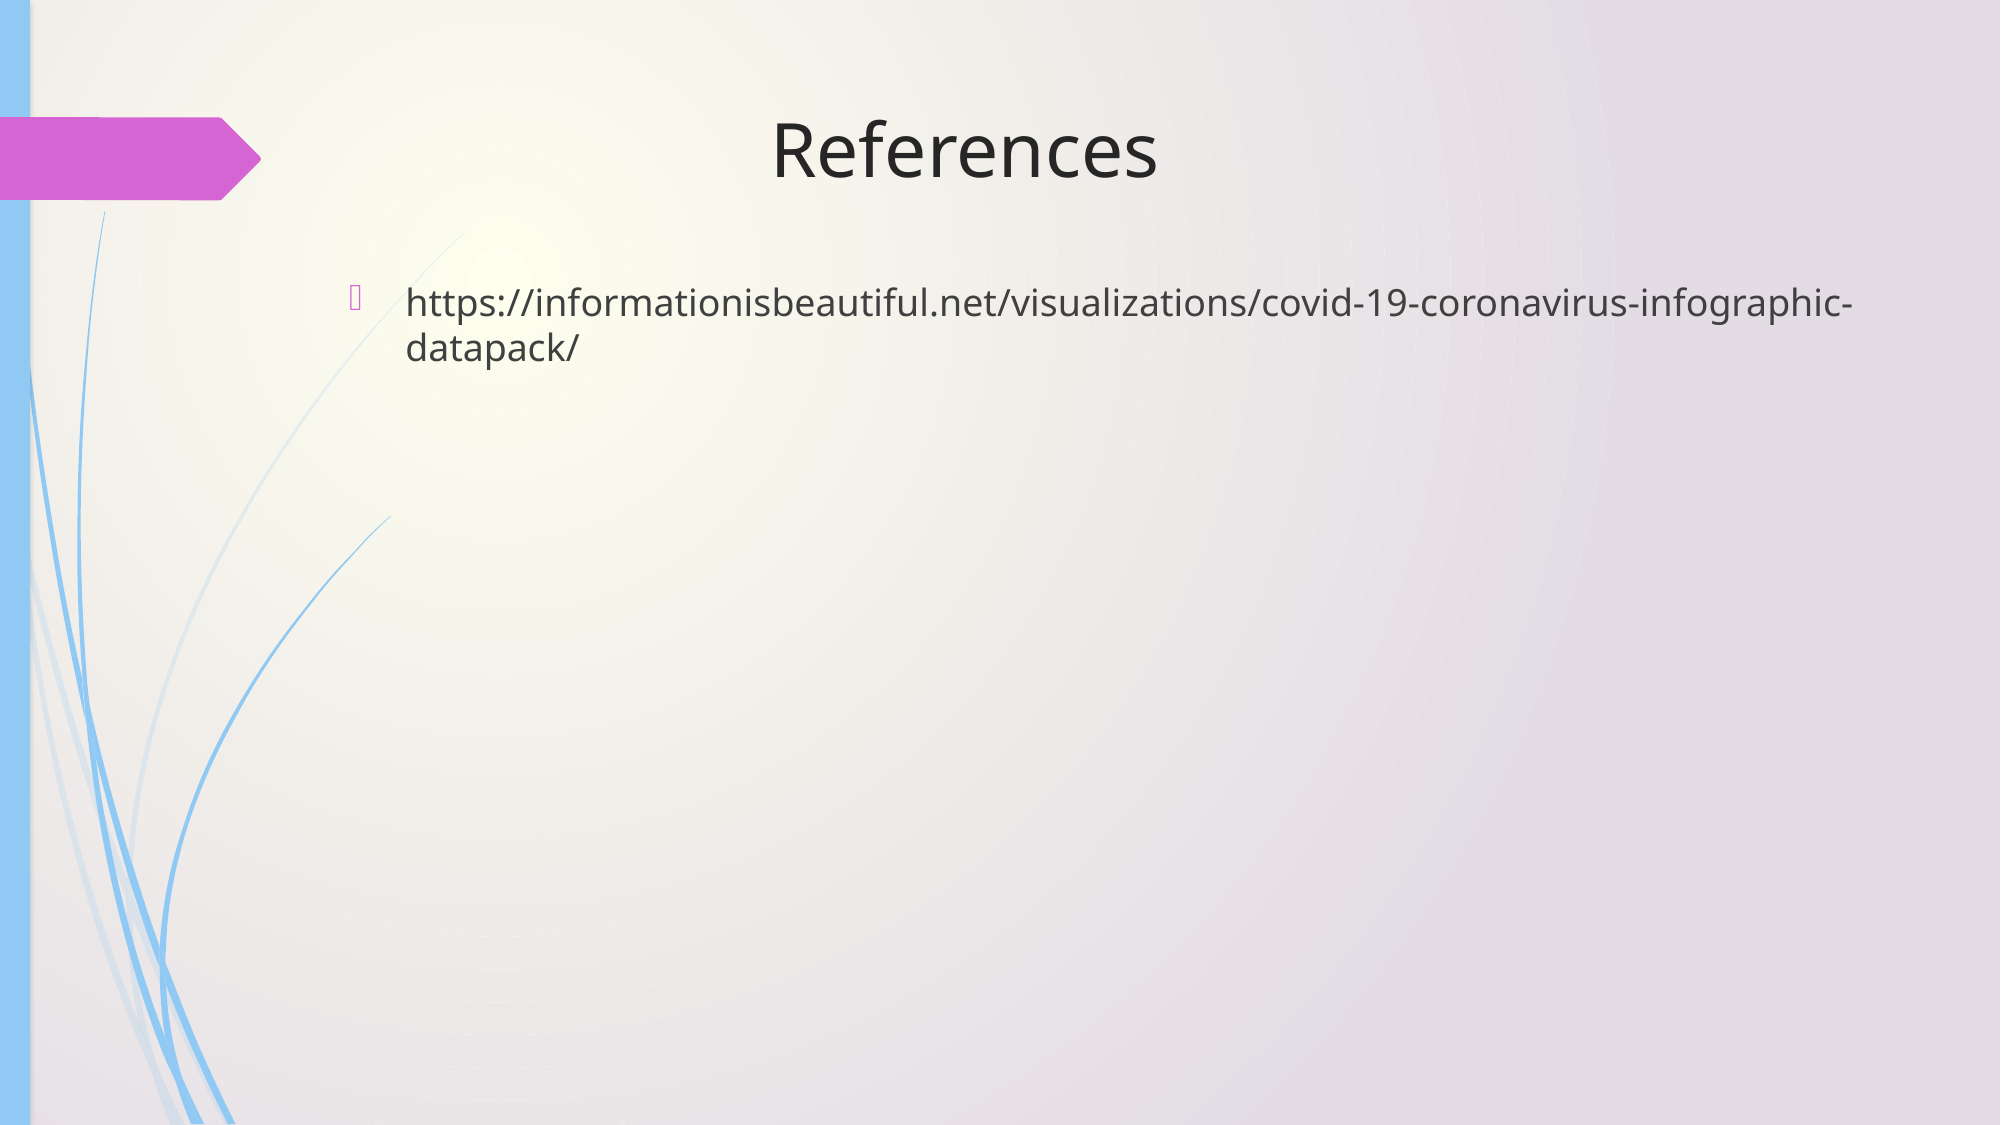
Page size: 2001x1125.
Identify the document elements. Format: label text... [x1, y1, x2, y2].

title References [161, 94, 1768, 305]
list https://informationisbeautiful.net/visualizations/covid-19-coronavirus-infographic-datapack/ [334, 271, 1888, 970]
